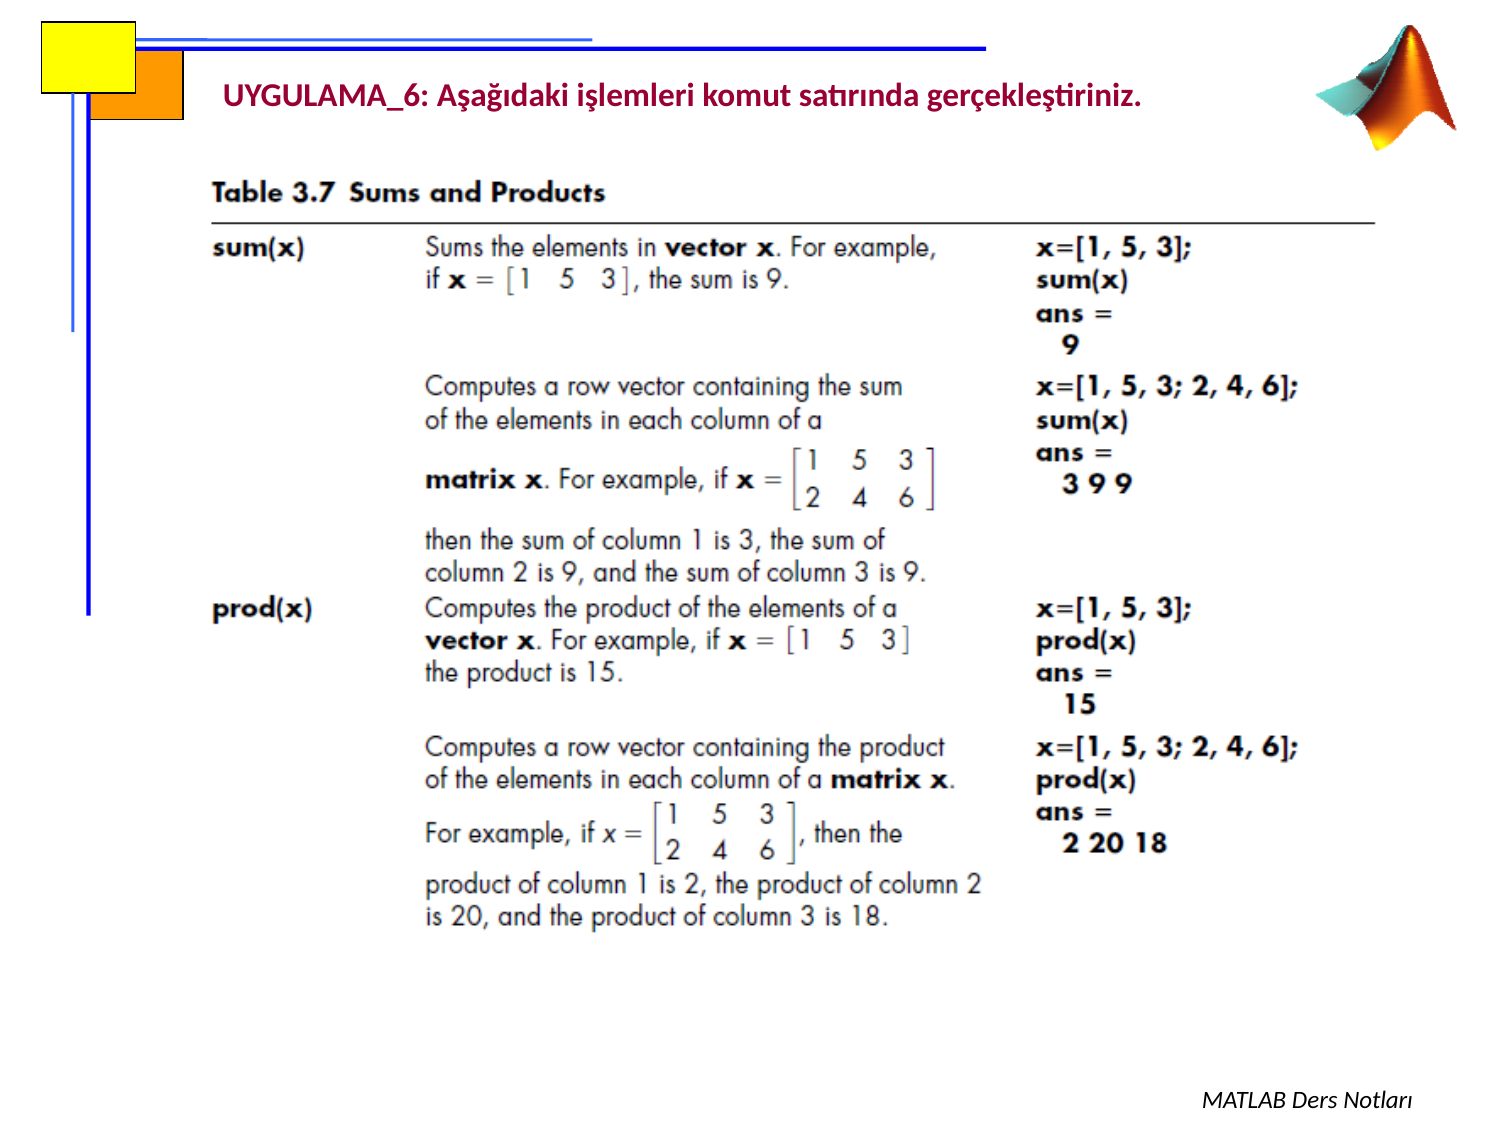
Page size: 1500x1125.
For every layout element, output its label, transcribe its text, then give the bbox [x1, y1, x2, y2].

text_box [41, 22, 136, 93]
text_box MATLAB Ders Notları [1187, 1076, 1500, 1121]
text_box [89, 49, 184, 120]
picture [1293, 21, 1465, 158]
picture [182, 160, 1395, 941]
text_box UYGULAMA_6: Aşağıdaki işlemleri komut satırında gerçekleştiriniz. [208, 65, 1160, 121]
